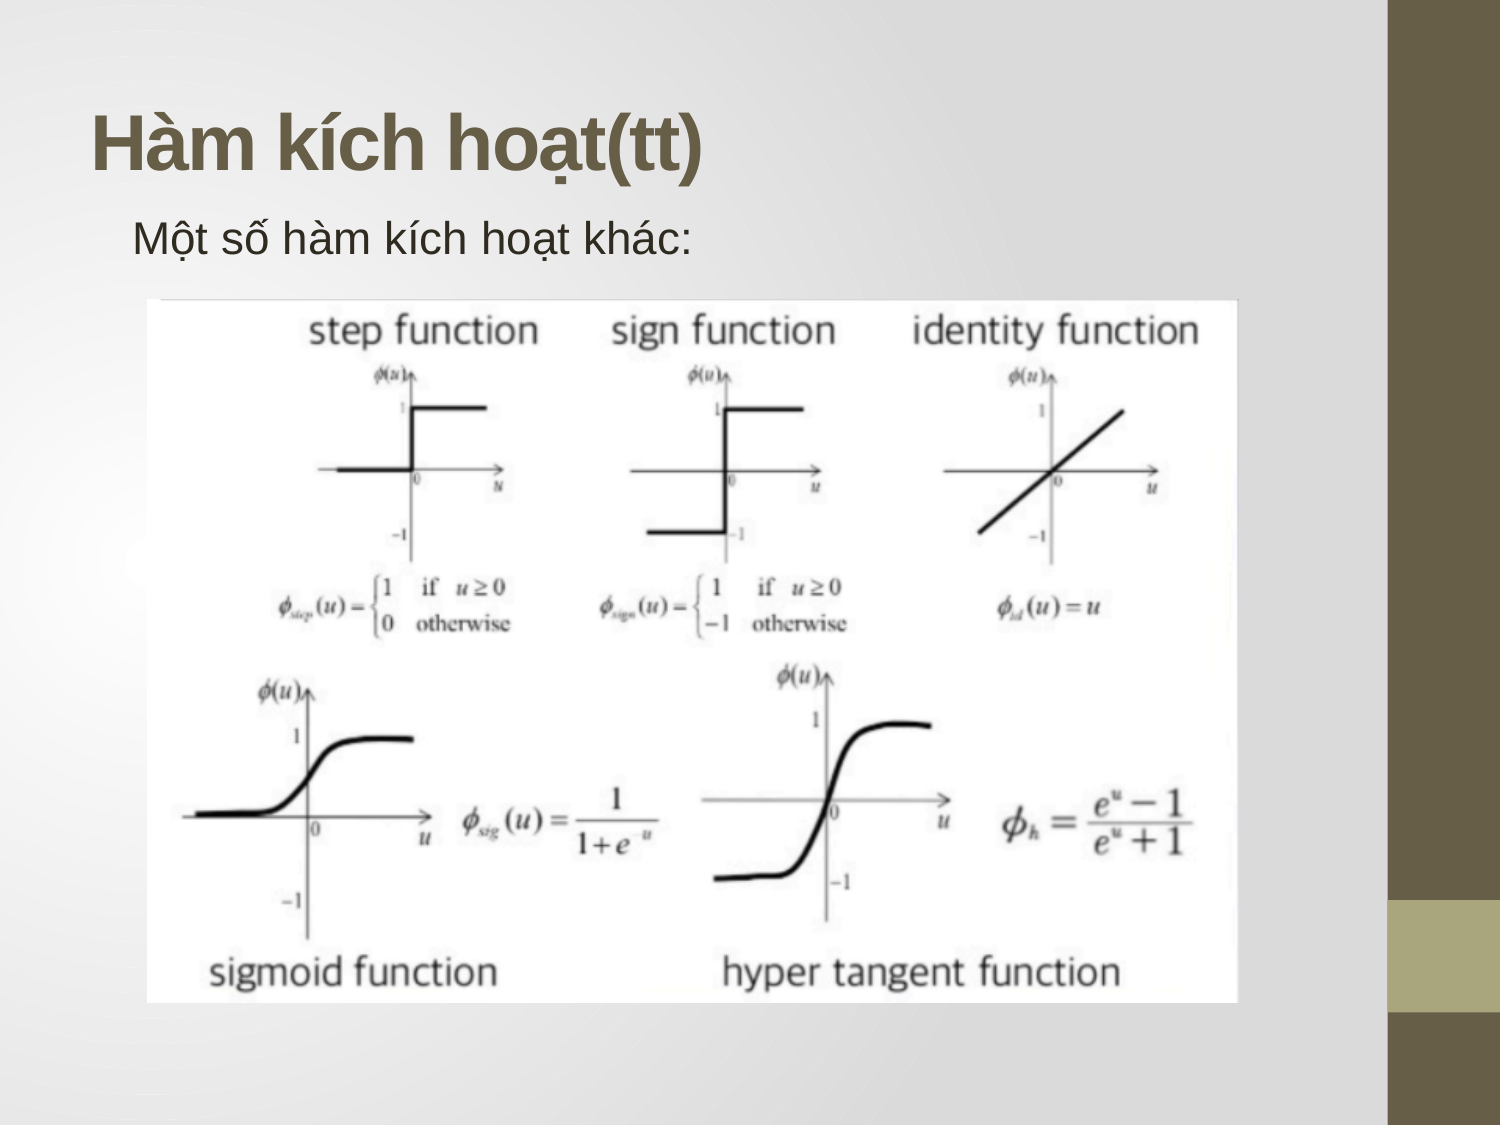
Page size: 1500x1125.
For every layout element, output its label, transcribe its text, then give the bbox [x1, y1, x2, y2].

picture [147, 299, 1239, 1004]
title Hàm kích hoạt(tt) [75, 45, 1325, 201]
list Một số hàm kích hoạt khác: [50, 201, 1388, 302]
